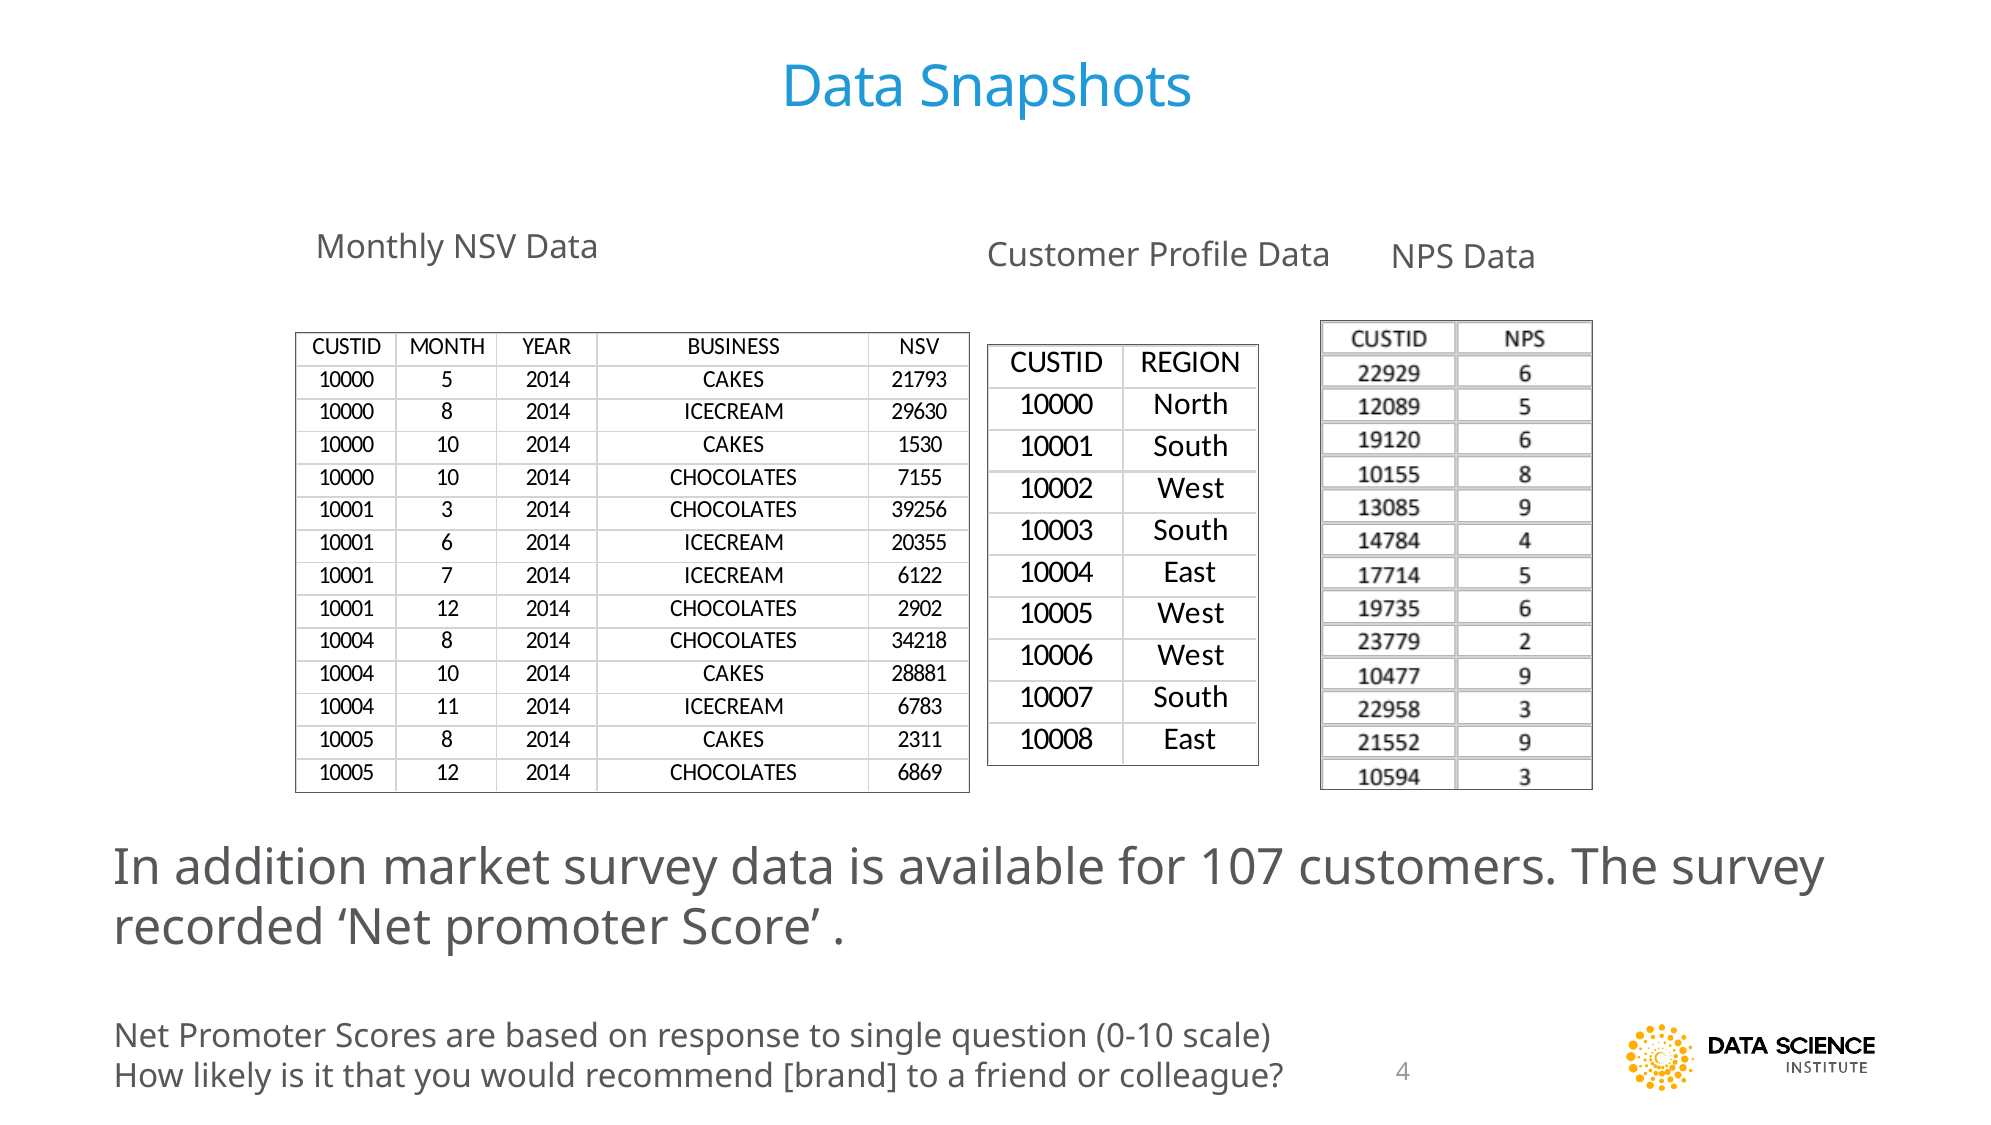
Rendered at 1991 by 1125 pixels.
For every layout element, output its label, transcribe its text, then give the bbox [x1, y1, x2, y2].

picture [1860, 1062, 1867, 1073]
picture [1319, 320, 1594, 790]
picture [294, 332, 971, 793]
picture [1842, 1062, 1847, 1073]
picture [1845, 1037, 1862, 1054]
text_box In addition market survey data is available for 107 customers. The survey recorded ‘Net promoter Score’ . Net Promoter Scores are based on response to single question (0-10 scale) How likely is it that you would recommend [brand] to a friend or colleague? [98, 827, 1842, 1125]
text_box Customer Profile Data [972, 225, 1347, 281]
text_box Monthly NSV Data [300, 217, 614, 273]
picture [987, 344, 1259, 766]
title Data Snapshots [312, 0, 1663, 183]
text_box NPS Data [1305, 227, 1552, 283]
